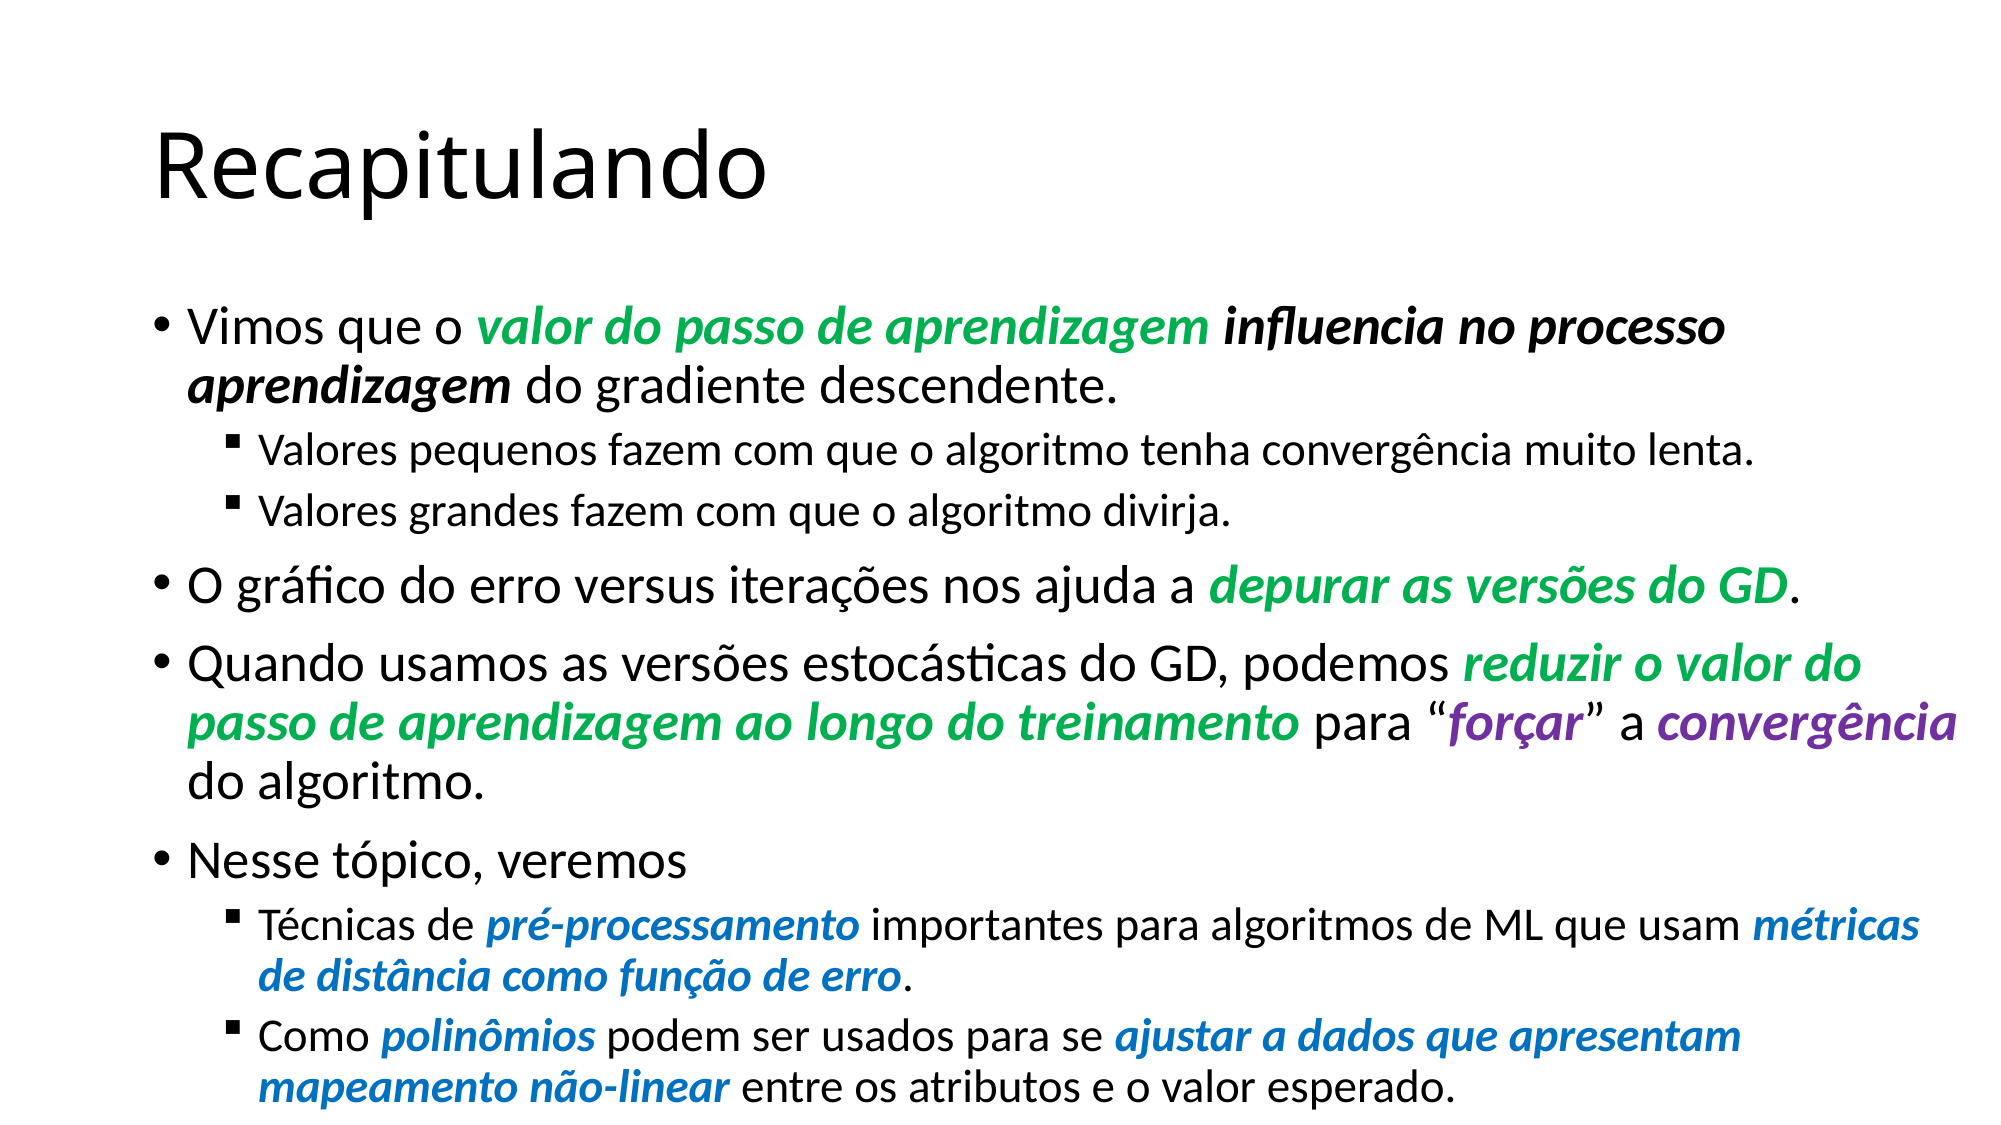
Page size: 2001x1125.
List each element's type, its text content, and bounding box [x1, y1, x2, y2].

title Recapitulando [137, 59, 1863, 278]
list Vimos que o valor do passo de aprendizagem influencia no processo aprendizagem do gradiente descendente. Valores pequenos fazem com que o algoritmo tenha convergência muito lenta. Valores grandes fazem com que o algoritmo divirja. O gráfico do erro versus iterações nos ajuda a depurar as versões do GD. Quando usamos as versões estocásticas do GD, podemos reduzir o valor do passo de aprendizagem ao longo do treinamento para “forçar” a convergência do algoritmo. Nesse tópico, veremos Técnicas de pré-processamento importantes para algoritmos de ML que usam métricas de distância como função de erro. Como polinômios podem ser usados para se ajustar a dados que apresentam mapeamento não-linear entre os atributos e o valor esperado. [137, 289, 1984, 1125]
